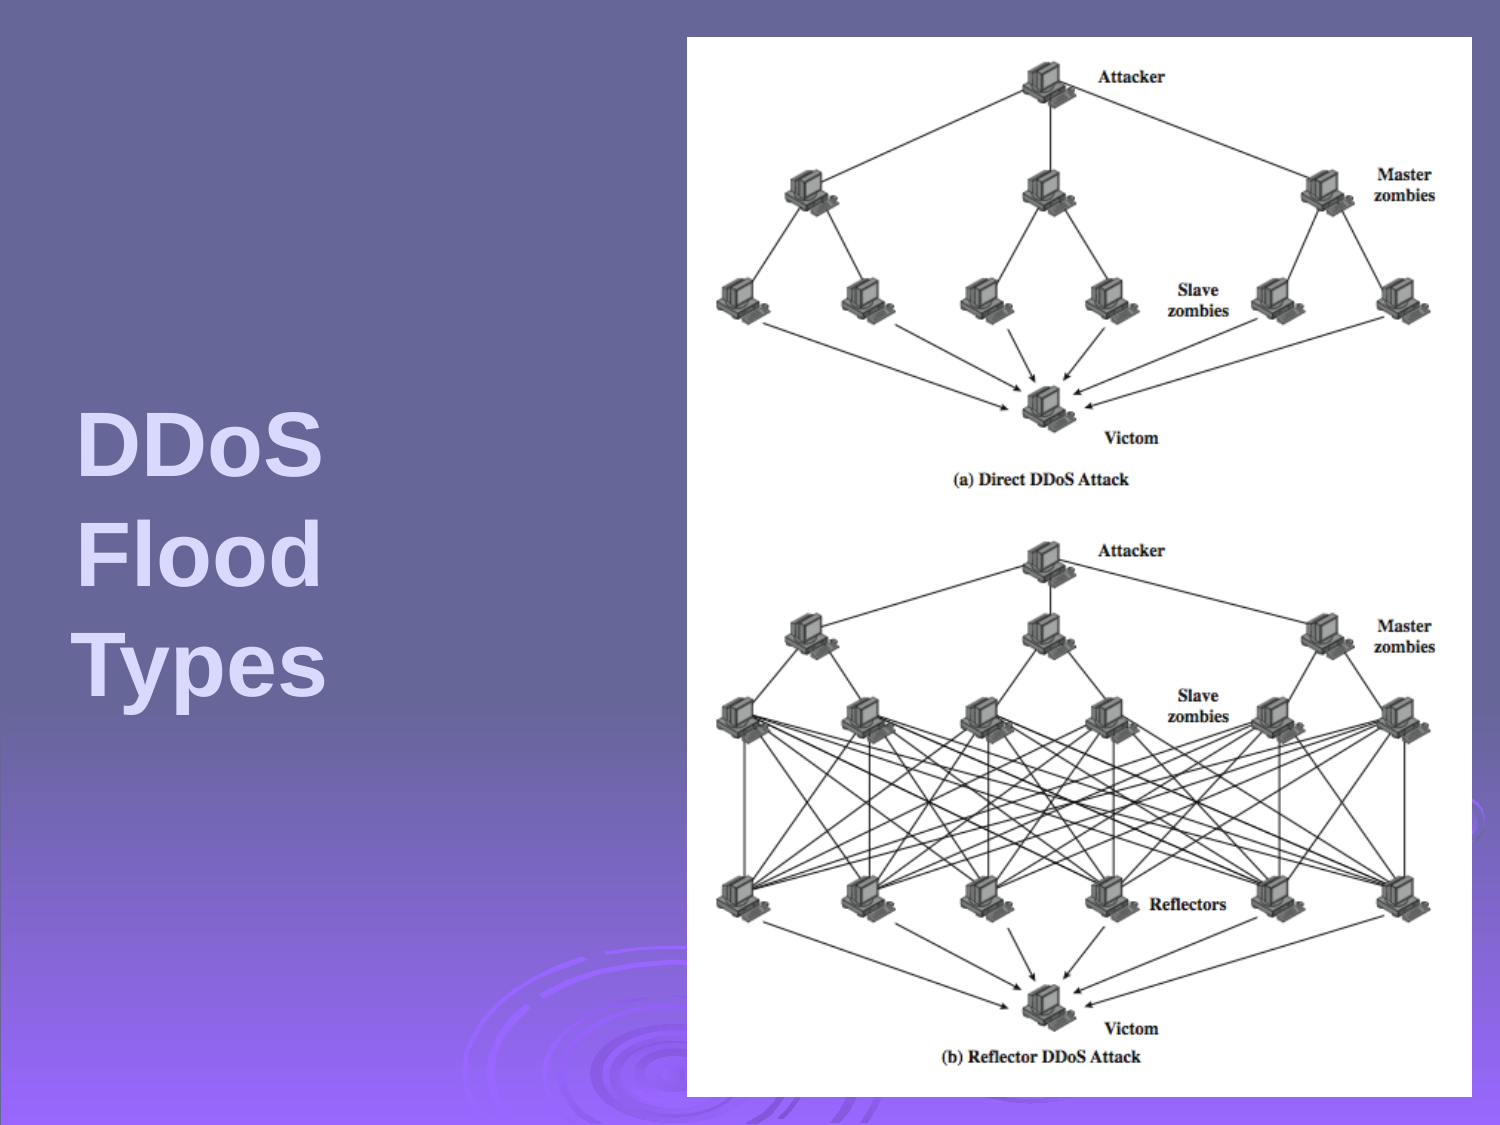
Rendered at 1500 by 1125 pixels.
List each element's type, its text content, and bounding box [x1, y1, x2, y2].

title DDoS Flood Types [0, 37, 401, 1063]
picture [687, 37, 1472, 1097]
